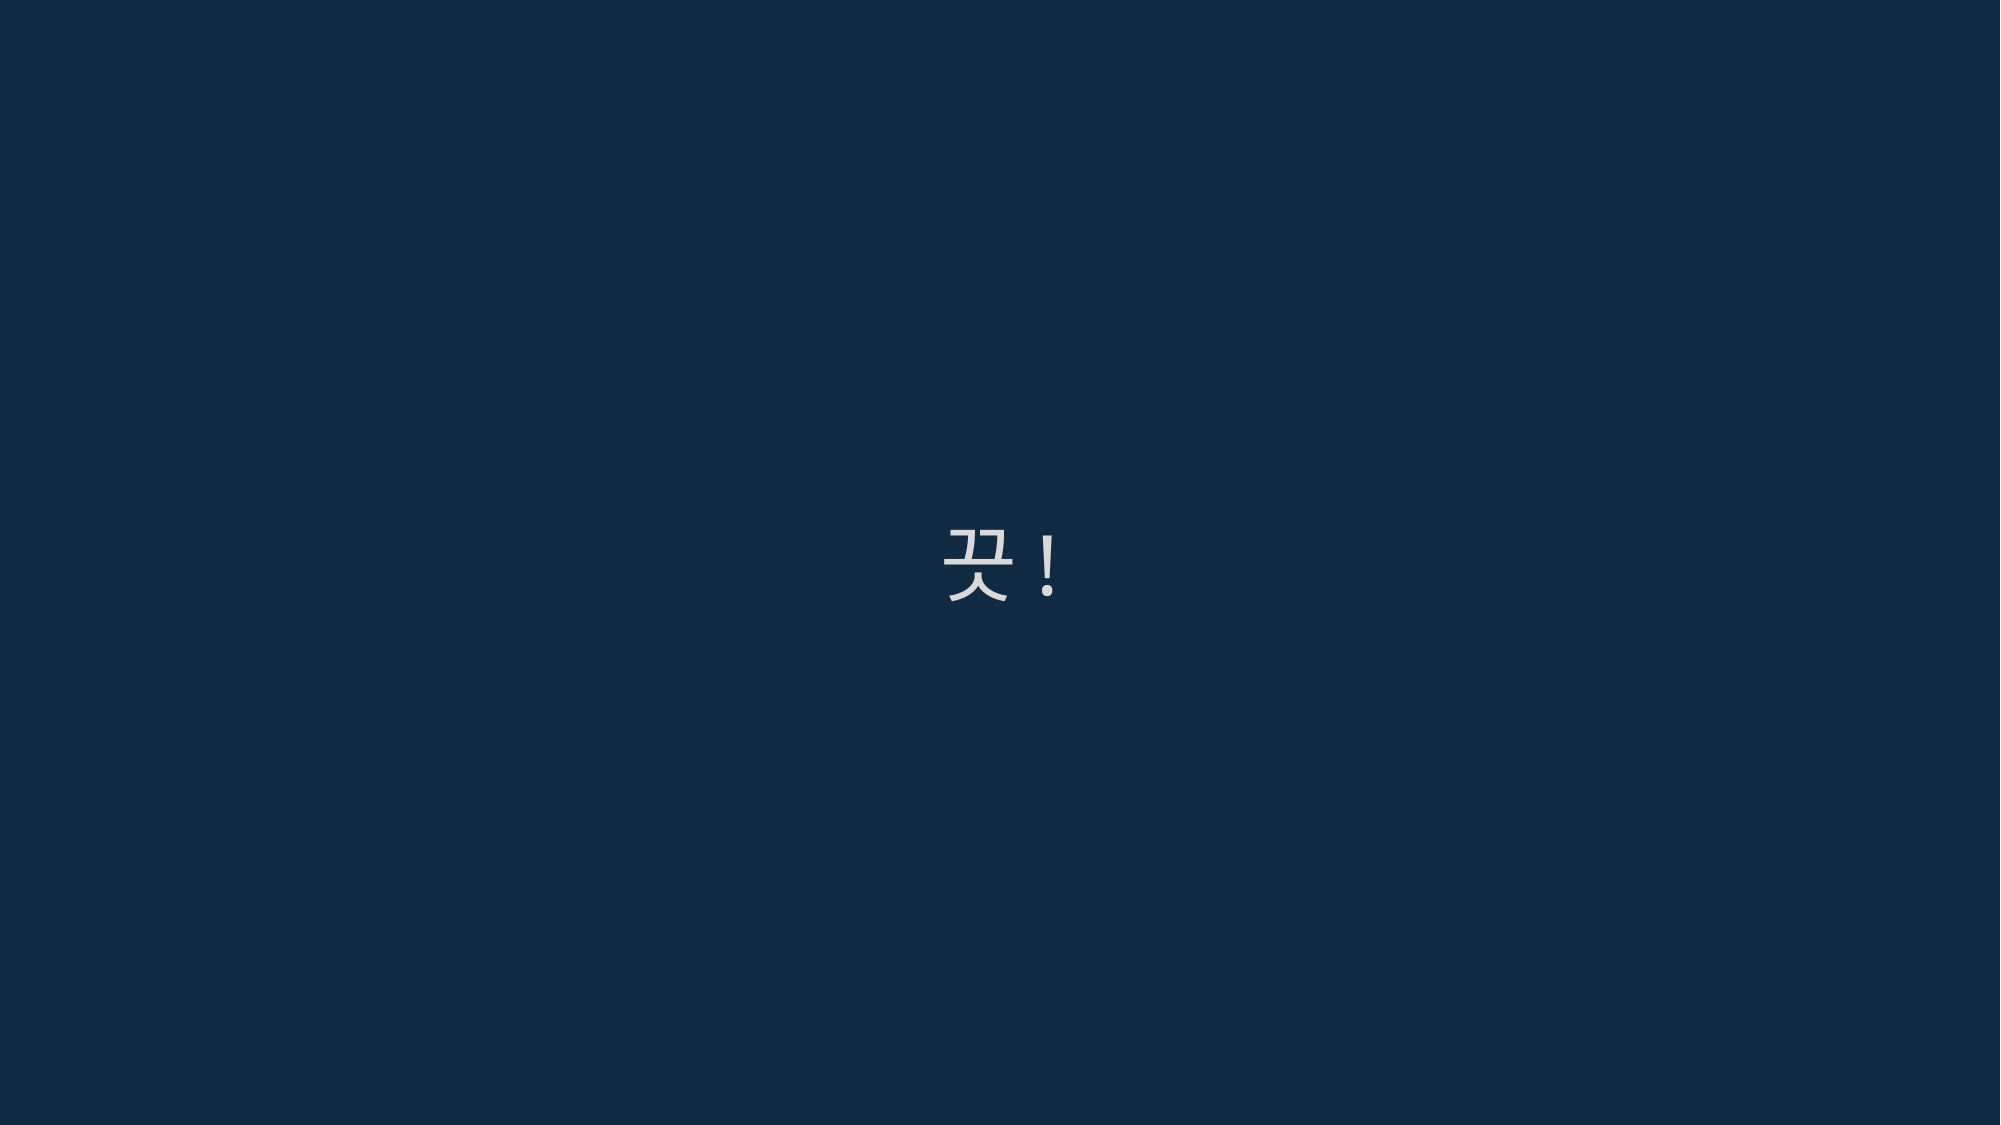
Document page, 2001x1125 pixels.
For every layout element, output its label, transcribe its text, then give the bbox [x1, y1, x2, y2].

text_box 끗! [925, 504, 1075, 620]
